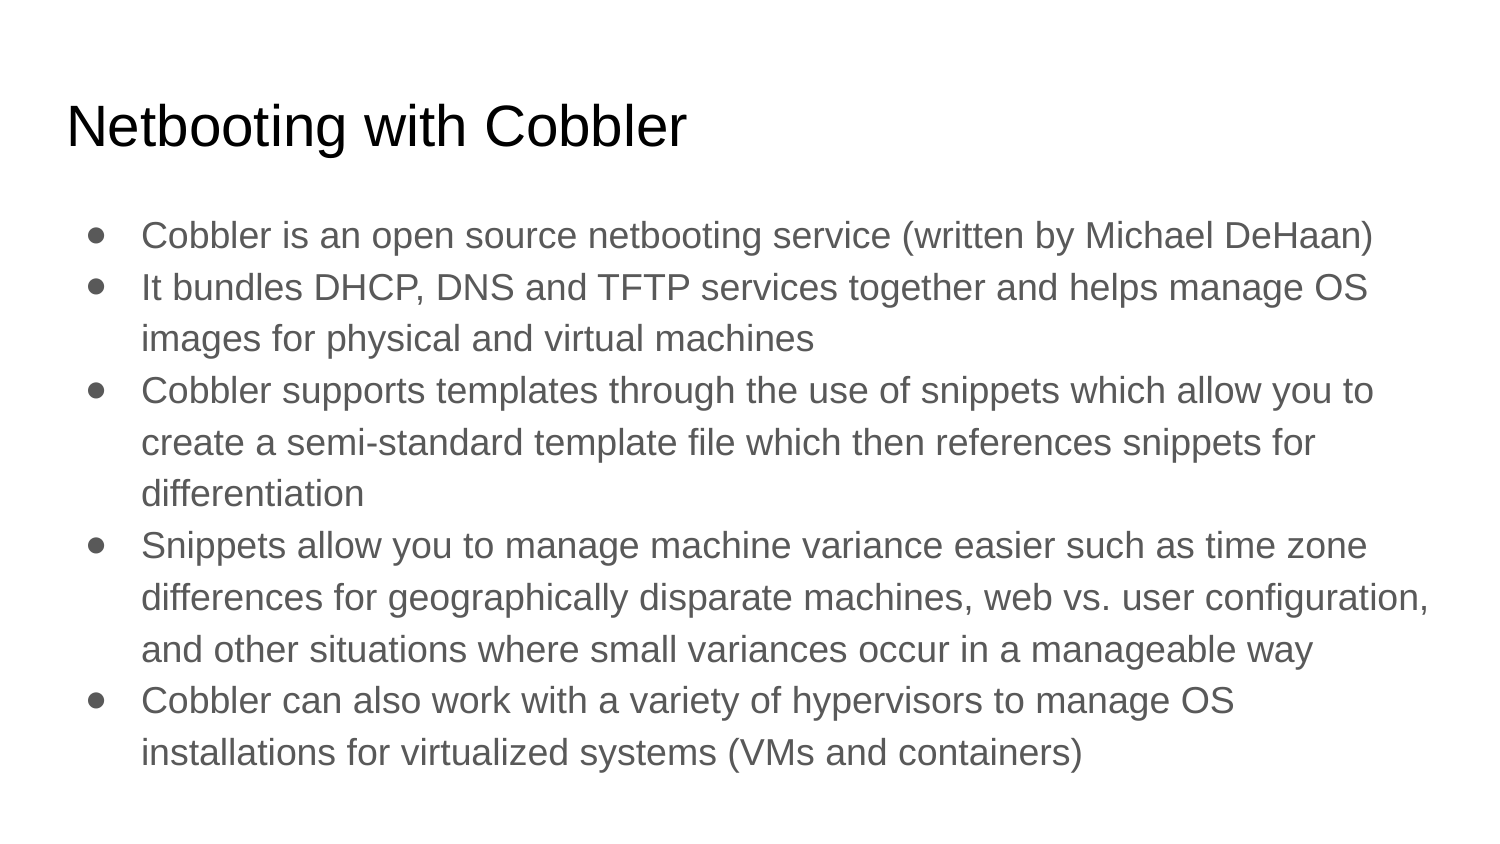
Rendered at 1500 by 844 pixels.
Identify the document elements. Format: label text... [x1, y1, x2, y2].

list Cobbler is an open source netbooting service (written by Michael DeHaan) It bundles DHCP, DNS and TFTP services together and helps manage OS images for physical and virtual machines Cobbler supports templates through the use of snippets which allow you to create a semi-standard template file which then references snippets for differentiation Snippets allow you to manage machine variance easier such as time zone differences for geographically disparate machines, web vs. user configuration, and other situations where small variances occur in a manageable way Cobbler can also work with a variety of hypervisors to manage OS installations for virtualized systems (VMs and containers) [51, 189, 1449, 750]
title Netbooting with Cobbler [51, 72, 1449, 167]
